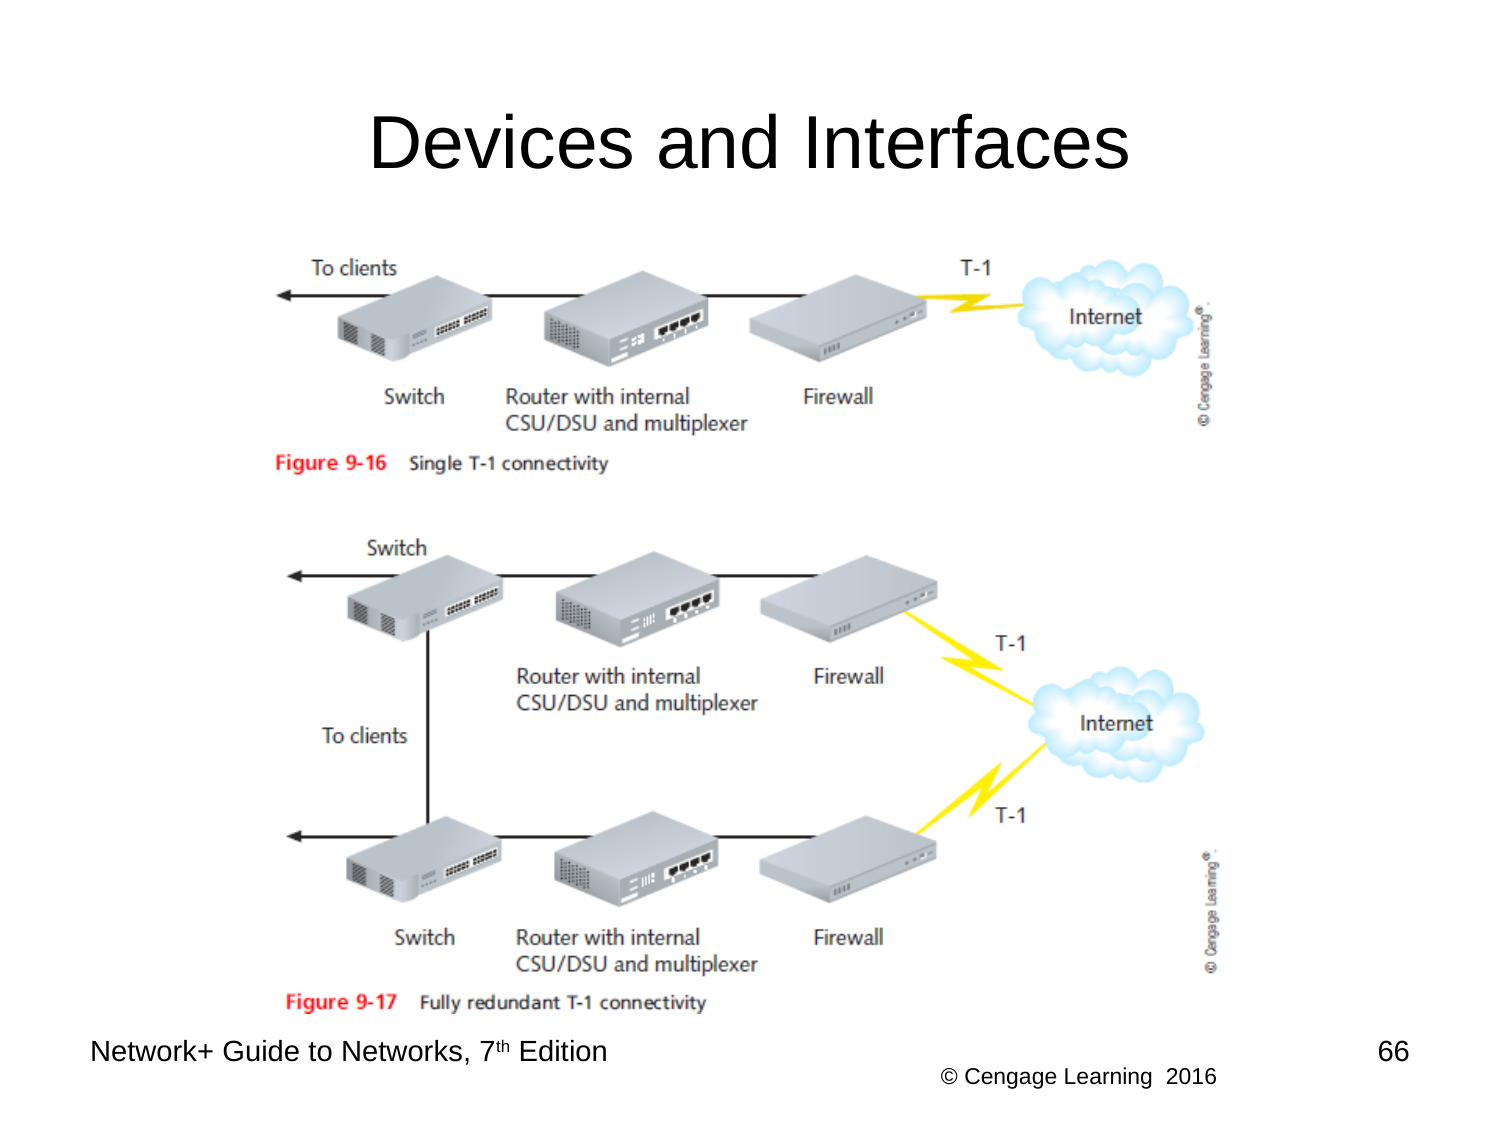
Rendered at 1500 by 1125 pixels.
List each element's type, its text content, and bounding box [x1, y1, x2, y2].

title Devices and Interfaces [75, 45, 1425, 233]
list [268, 249, 1220, 479]
footer Network+ Guide to Networks, 7th Edition [74, 1024, 713, 1103]
picture [280, 537, 1224, 1015]
slide_number 66 [1312, 1024, 1426, 1103]
